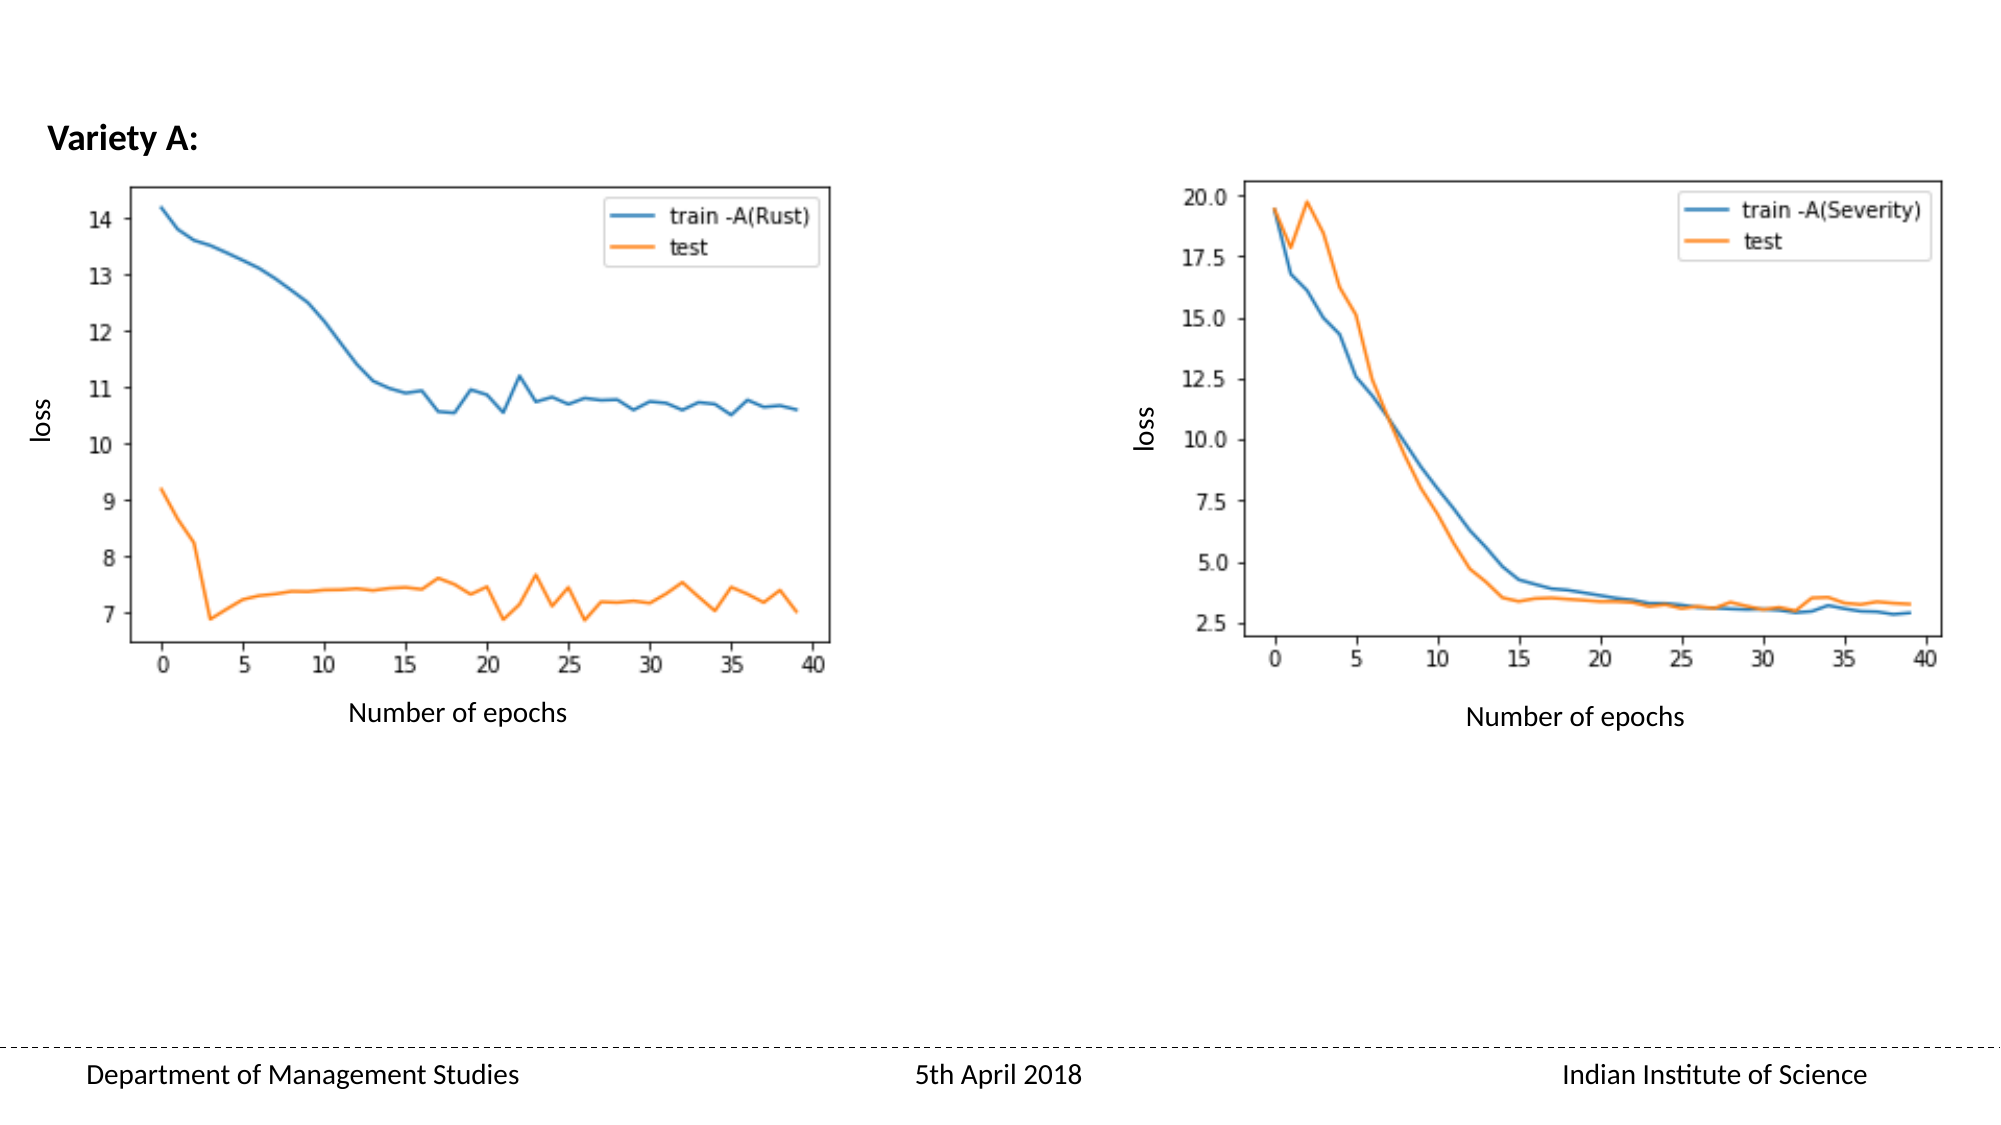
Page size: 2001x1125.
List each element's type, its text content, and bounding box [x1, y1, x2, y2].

text_box loss [13, 369, 64, 459]
text_box Number of epochs [333, 692, 586, 736]
picture [1167, 160, 1964, 686]
picture [74, 166, 850, 692]
text_box Number of epochs [1451, 690, 1704, 741]
text_box Variety A: [32, 105, 887, 166]
text_box loss [1116, 378, 1167, 468]
text_box Department of Management Studies 5th April 2018 Indian Institute of Science [0, 1048, 2000, 1098]
